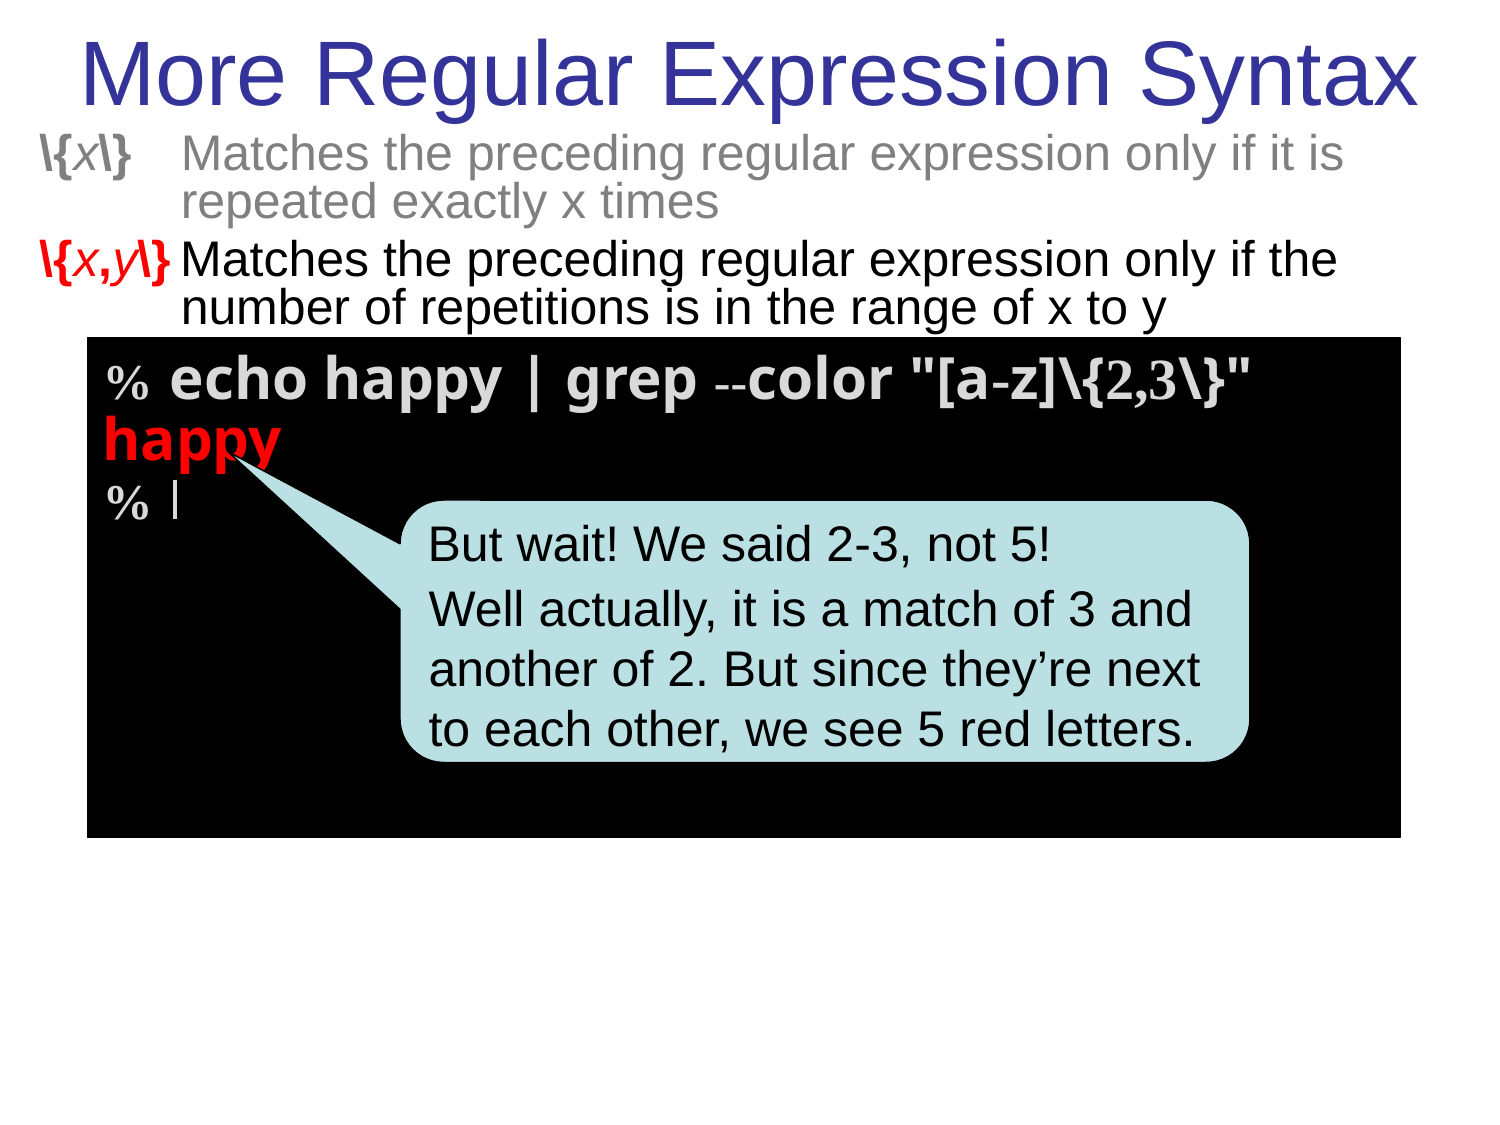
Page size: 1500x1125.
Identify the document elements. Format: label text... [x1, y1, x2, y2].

text_box But wait! We said 2-3, not 5! [422, 757, 1228, 763]
title More Regular Expression Syntax [62, 0, 1438, 138]
text_box Well actually, it is a match of 3 and another of 2. But since they’re next to each other, we see 5 red letters. [413, 568, 1239, 757]
text_box But wait! We said 2-3, not 5! [227, 451, 1250, 750]
list \{x\} Matches the preceding regular expression only if it is repeated exactly x times \{x,y\} Matches the preceding regular expression only if the number of repetitions is in the range of x to y [24, 124, 1476, 1088]
text_box % echo happy | grep --color "[a-z]\{2,3\}" happy % [87, 337, 1400, 838]
